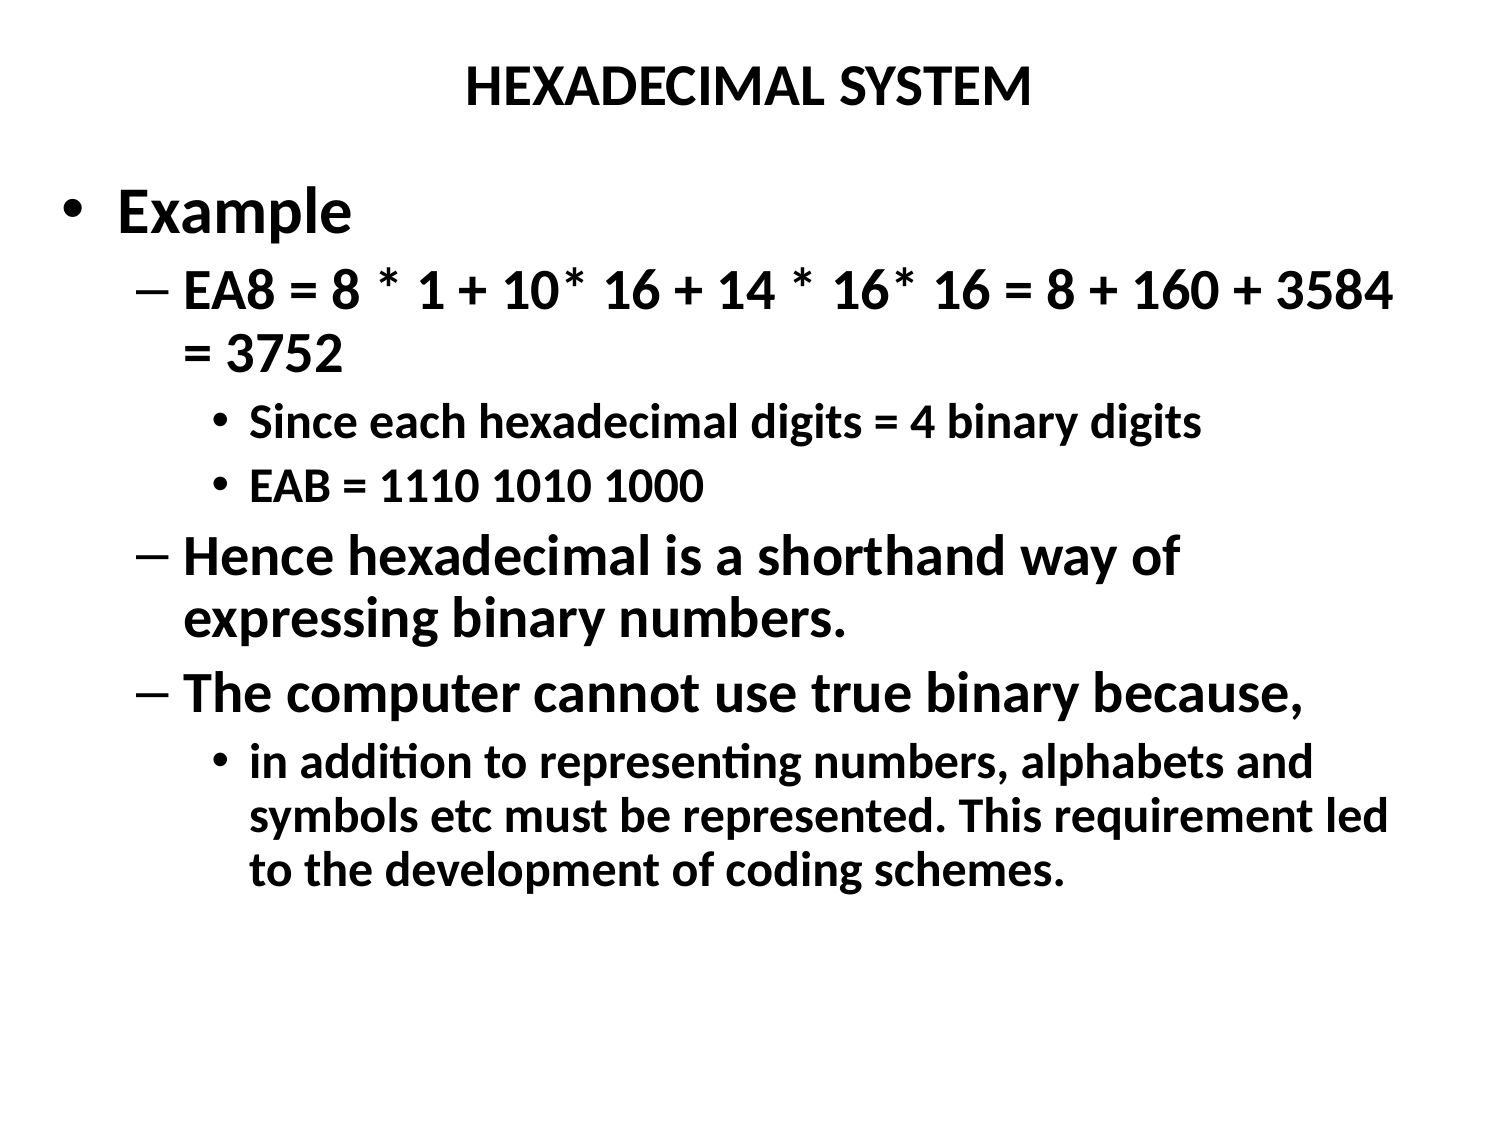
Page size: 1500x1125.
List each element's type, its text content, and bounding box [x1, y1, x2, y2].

title HEXADECIMAL SYSTEM [75, 24, 1425, 125]
list Example EA8 = 8 * 1 + 10* 16 + 14 * 16* 16 = 8 + 160 + 3584 = 3752 Since each hexadecimal digits = 4 binary digits EAB = 1110 1010 1000 Hence hexadecimal is a shorthand way of expressing binary numbers. The computer cannot use true binary because, in addition to representing numbers, alphabets and symbols etc must be represented. This requirement led to the development of coding schemes. [61, 175, 1412, 1053]
